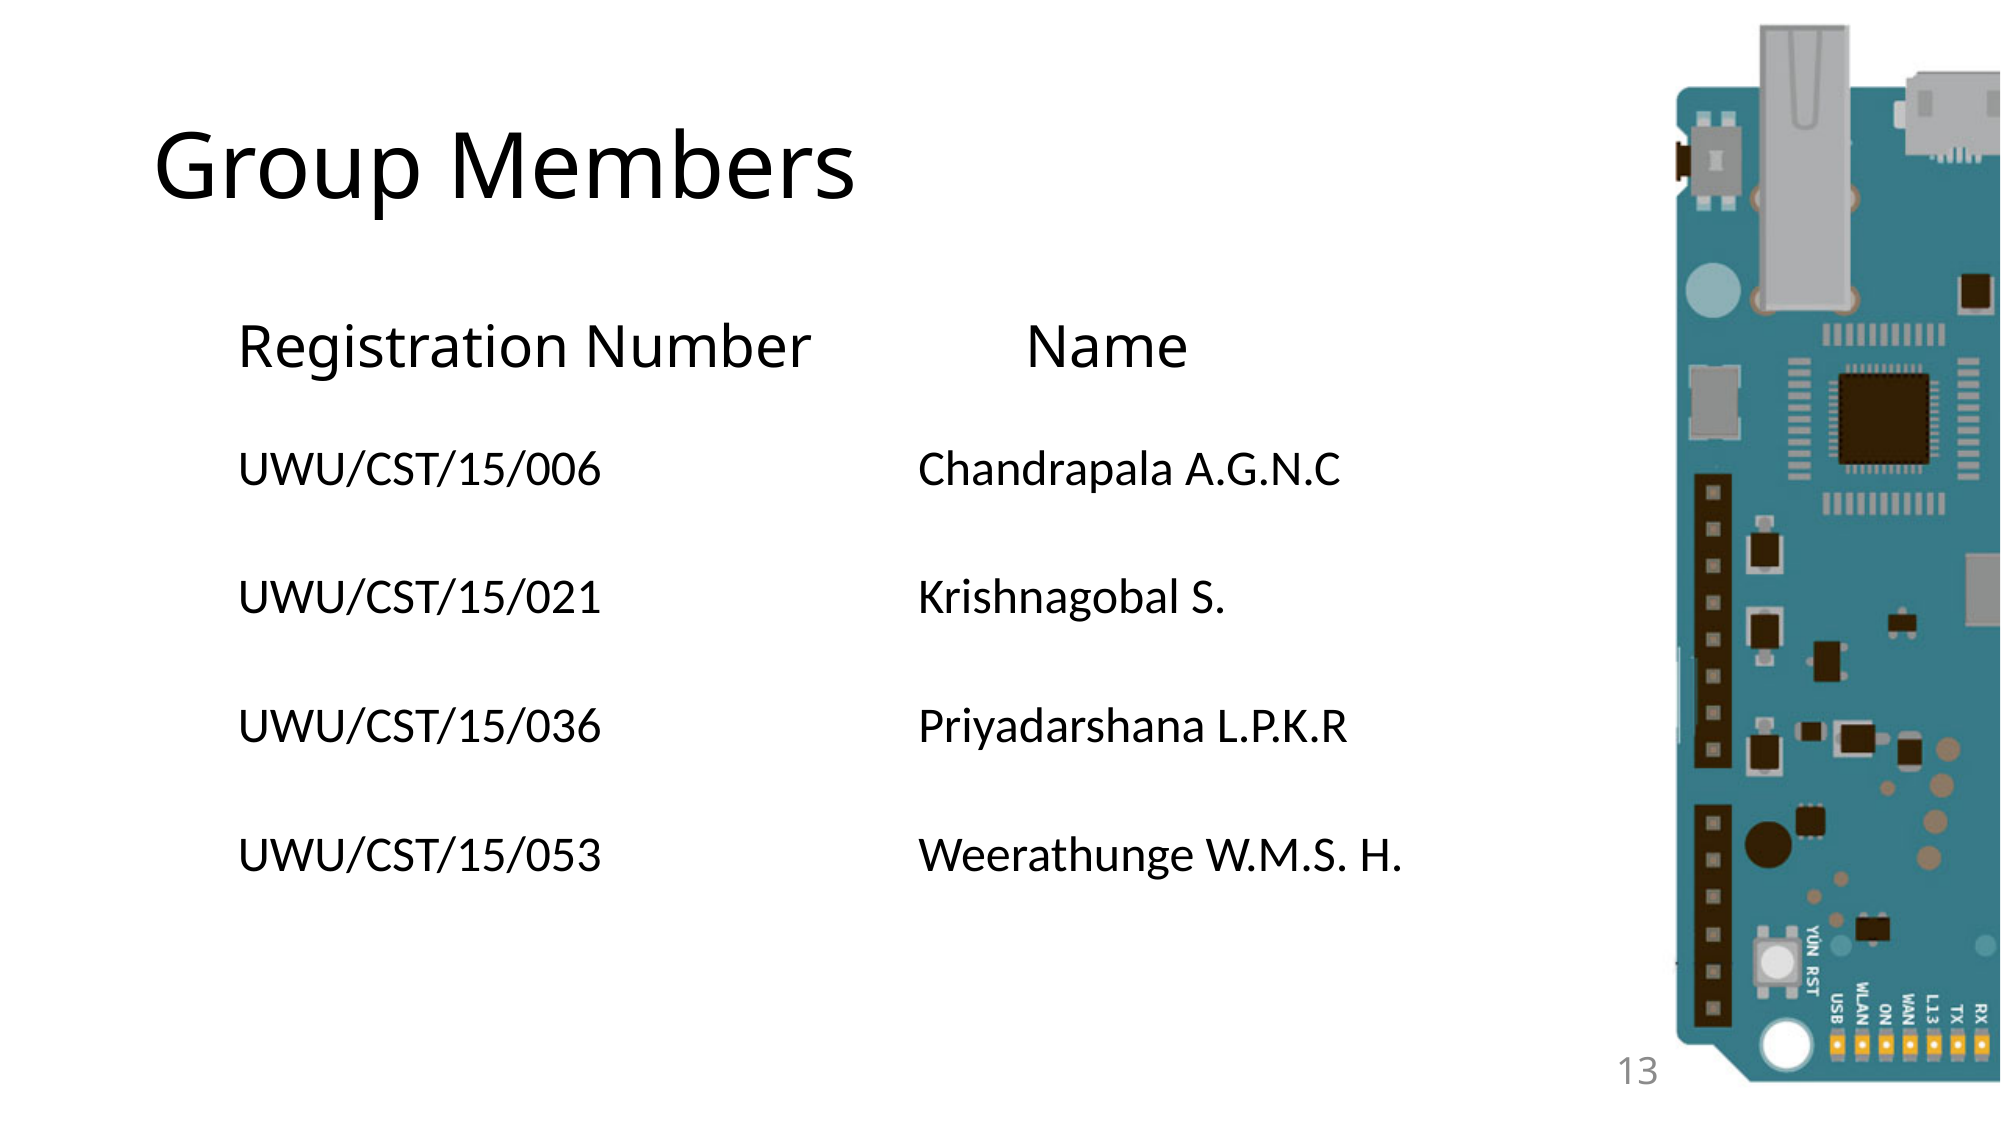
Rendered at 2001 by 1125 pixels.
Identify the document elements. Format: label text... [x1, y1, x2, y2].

table_cell UWU/CST/15/036 [227, 664, 907, 793]
table_cell Weerathunge W.M.S. H. [907, 793, 1525, 922]
table_header Registration Number [227, 277, 907, 406]
picture [0, 0, 2001, 1125]
table_cell UWU/CST/15/006 [227, 406, 907, 535]
table_header Name [907, 277, 1525, 406]
table_cell Krishnagobal S. [907, 535, 1525, 664]
title Group Members [137, 59, 1650, 278]
table_cell UWU/CST/15/021 [227, 535, 907, 664]
slide_number 13 [1412, 1042, 1863, 1103]
table_cell Chandrapala A.G.N.C [907, 406, 1525, 535]
table_cell UWU/CST/15/053 [227, 793, 907, 922]
table_cell Priyadarshana L.P.K.R [907, 664, 1525, 793]
